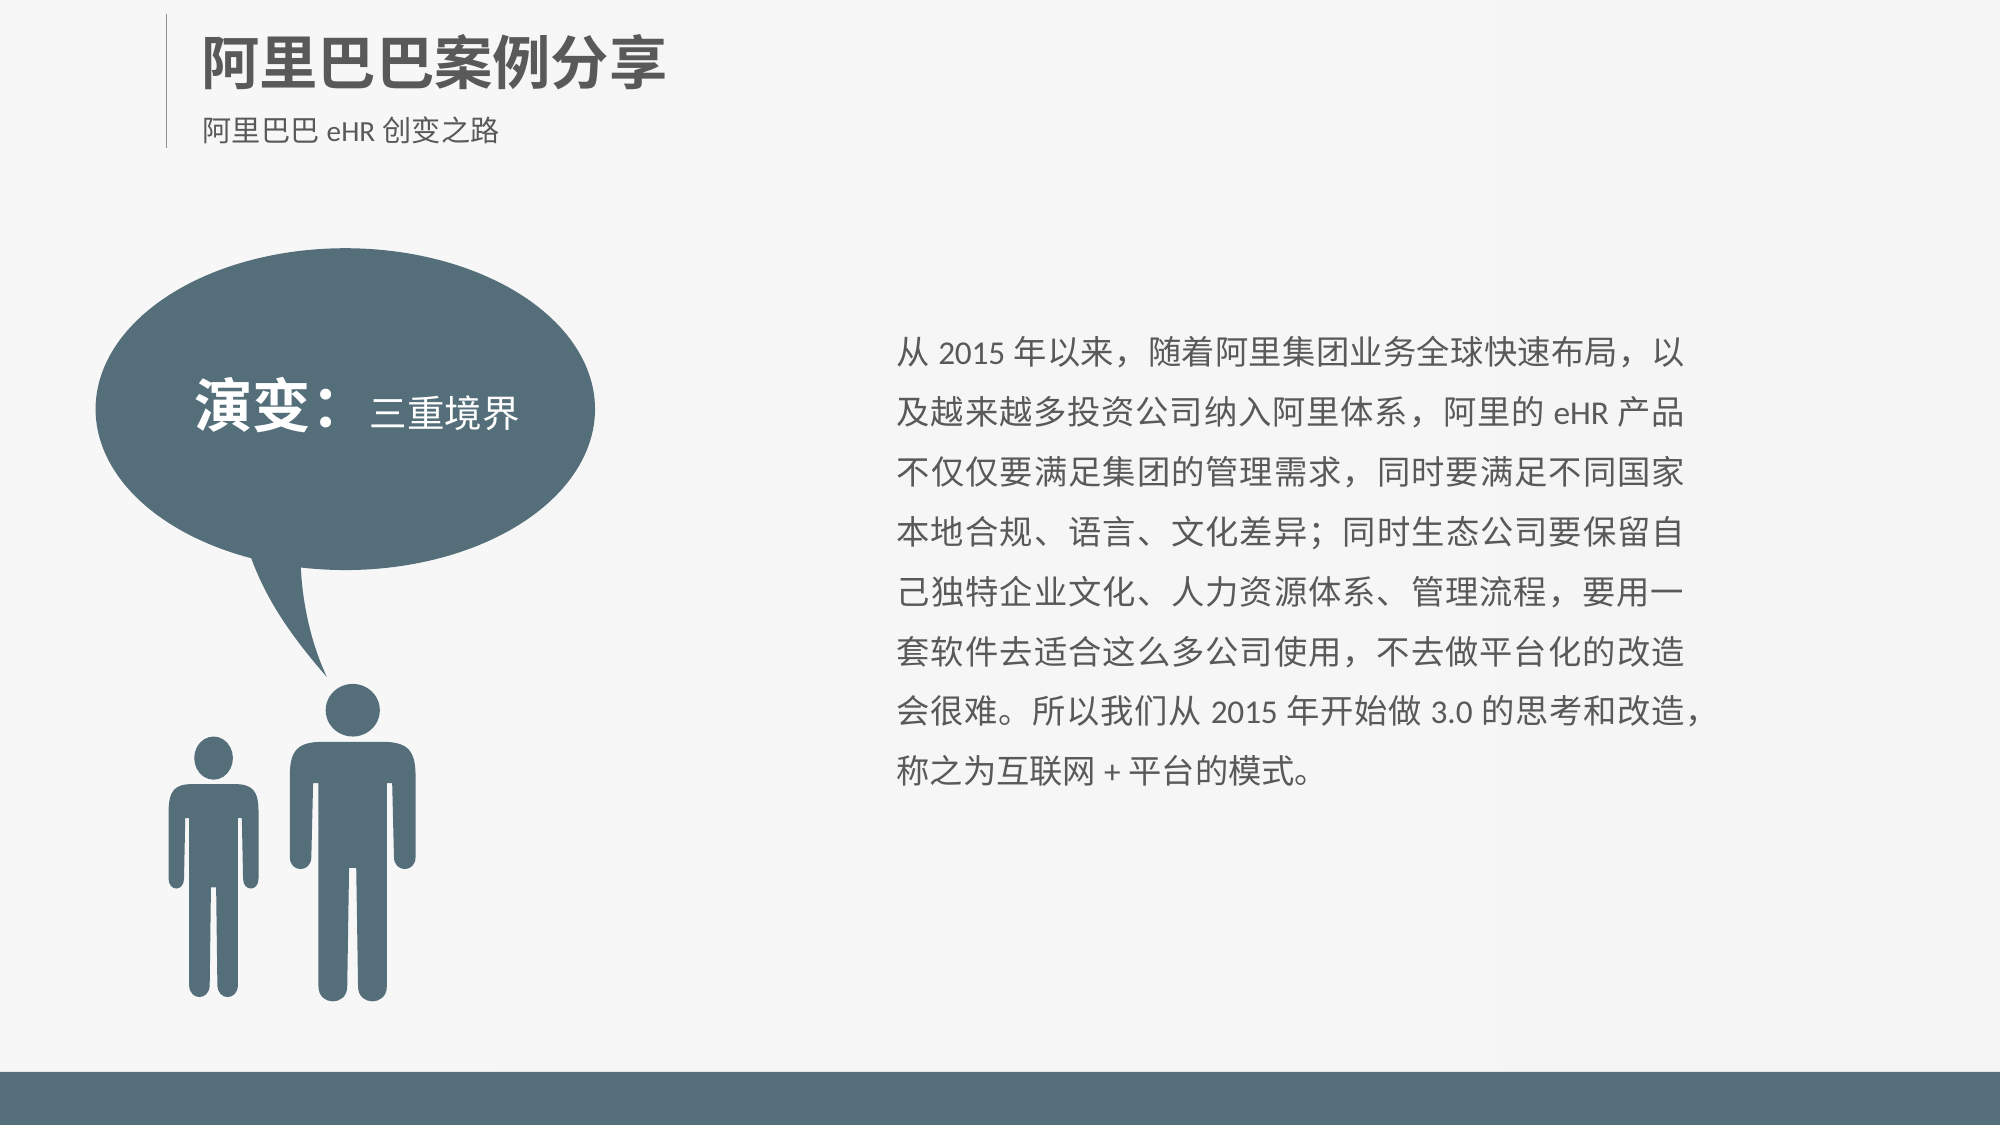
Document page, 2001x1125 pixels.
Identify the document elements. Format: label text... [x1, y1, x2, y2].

text_box 阿里巴巴eHR创变之路 [187, 104, 809, 155]
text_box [95, 248, 596, 677]
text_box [289, 683, 416, 1007]
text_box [168, 736, 259, 1002]
text_box 从2015年以来，随着阿里集团业务全球快速布局，以及越来越多投资公司纳入阿里体系，阿里的eHR产品不仅仅要满足集团的管理需求，同时要满足不同国家本地合规、语言、文化差异；同时生态公司要保留自己独特企业文化、人力资源体系、管理流程，要用一套软件去适合这么多公司使用，不去做平台化的改造会很难。所以我们从2015年开始做3.0的思考和改造，称之为互联网+平台的模式。 [881, 304, 1700, 798]
text_box 阿里巴巴案例分享 [186, 19, 683, 104]
